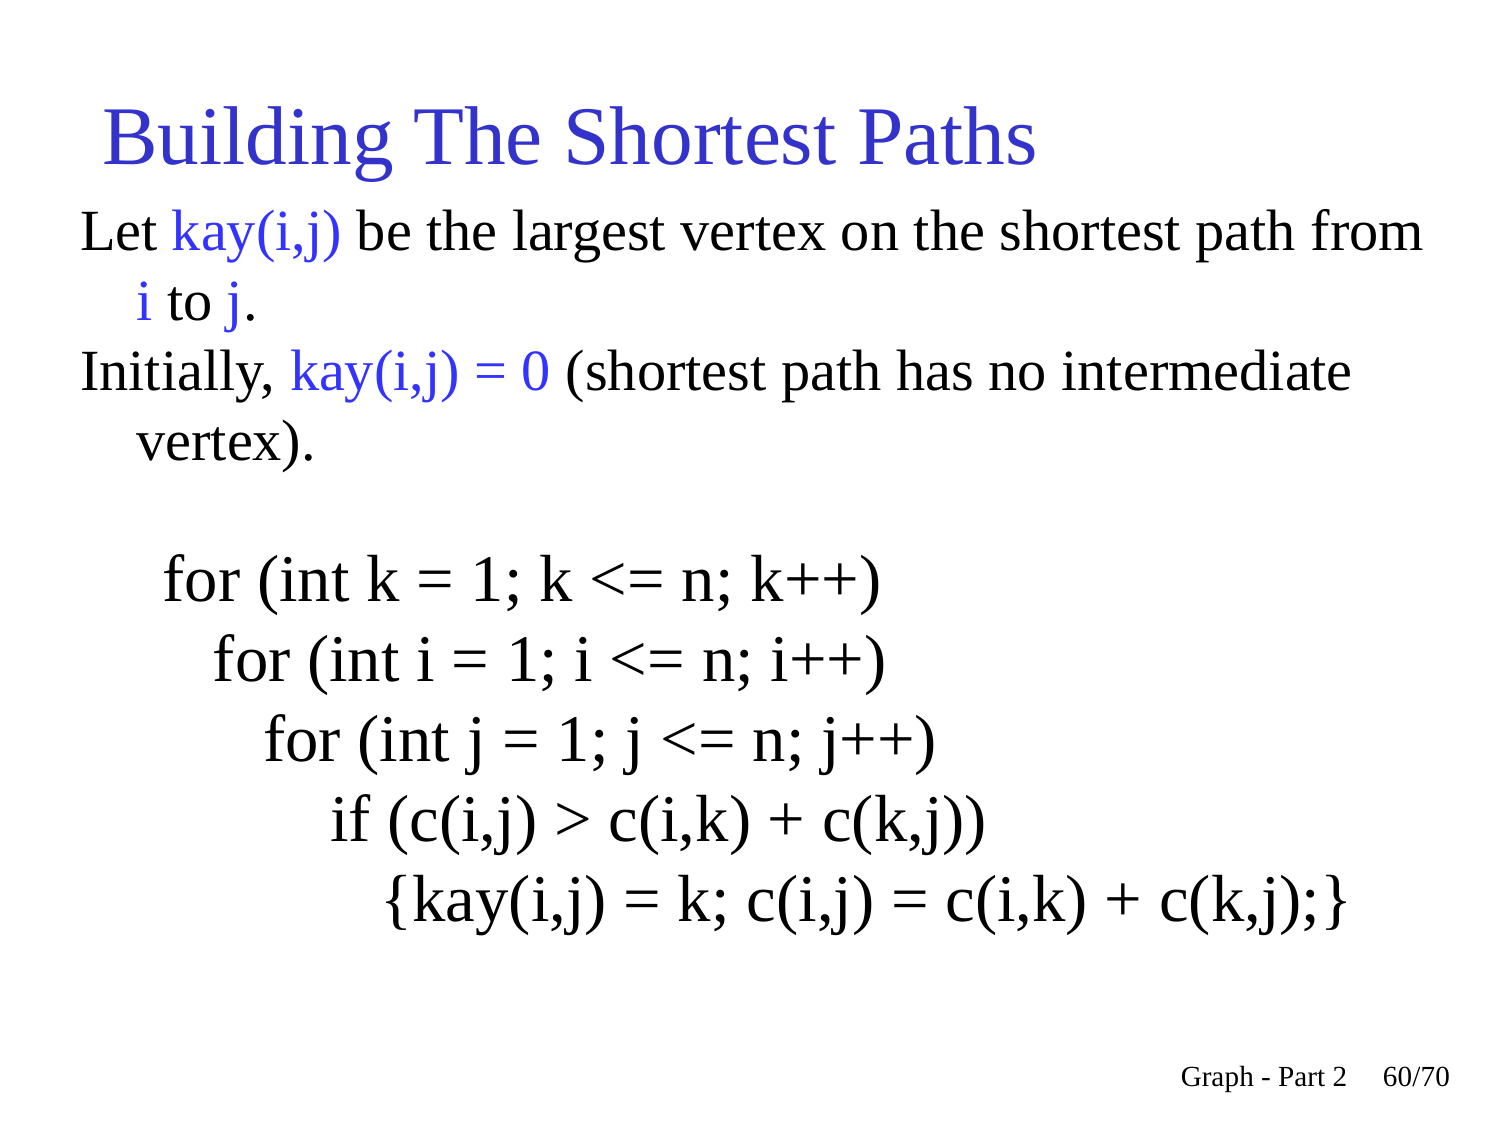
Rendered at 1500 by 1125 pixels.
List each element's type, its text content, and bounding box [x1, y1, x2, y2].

text_box for (int k = 1; k <= n; k++) for (int i = 1; i <= n; i++) for (int j = 1; j <= n; j++) if (c(i,j) > c(i,k) + c(k,j)) {kay(i,j) = k; c(i,j) = c(i,k) + c(k,j);} [147, 527, 1423, 942]
text_box Let kay(i,j) be the largest vertex on the shortest path from i to j. Initially, kay(i,j) = 0 (shortest path has no intermediate vertex). [64, 184, 1453, 502]
text_box Building The Shortest Paths [87, 37, 1363, 184]
text_box Graph - Part 2 [887, 1050, 1363, 1125]
text_box <숫자>/70 [1363, 1050, 1465, 1125]
